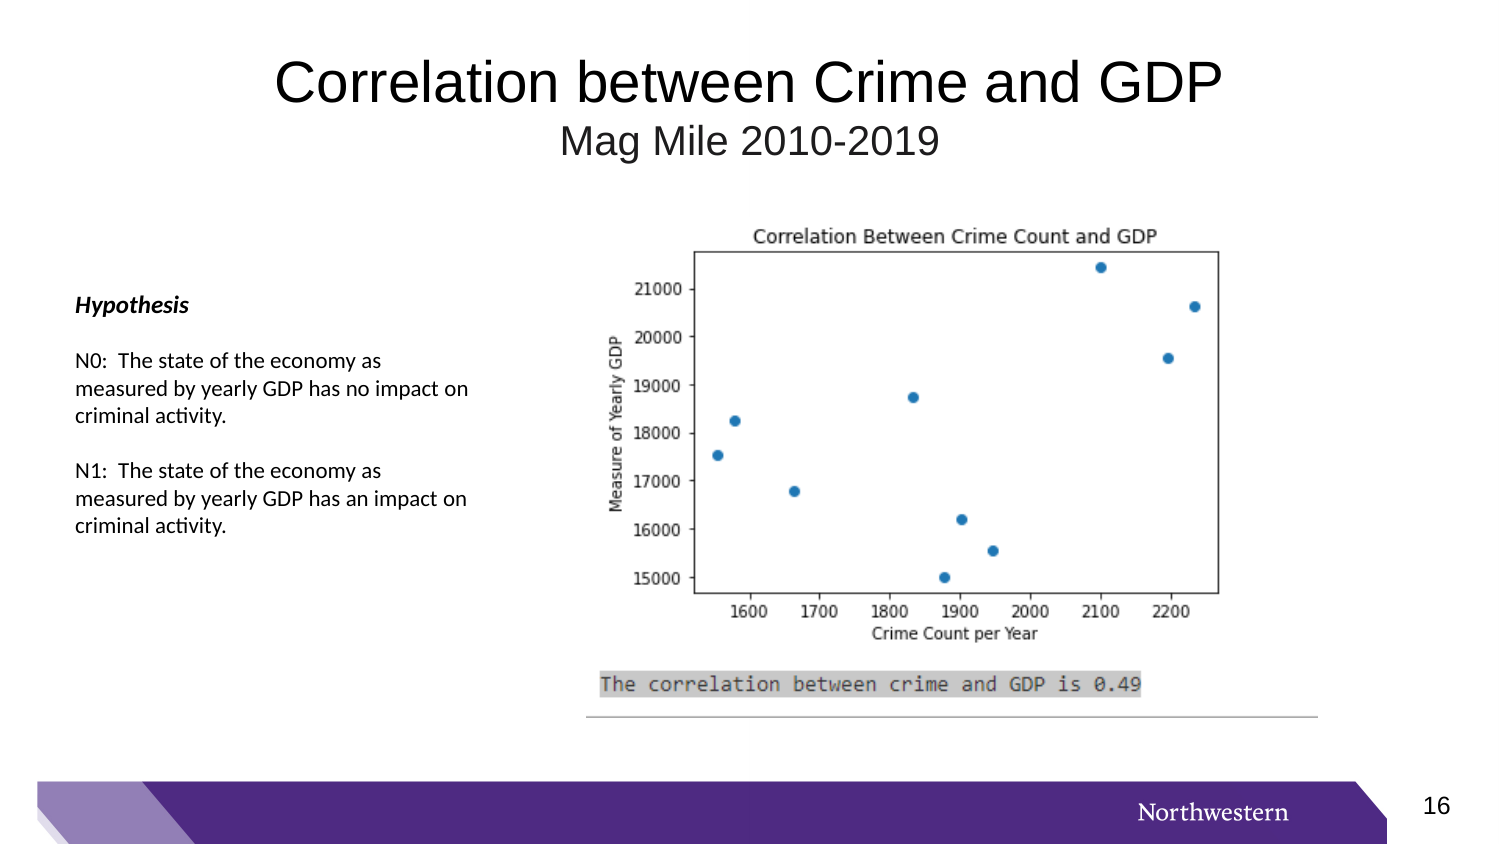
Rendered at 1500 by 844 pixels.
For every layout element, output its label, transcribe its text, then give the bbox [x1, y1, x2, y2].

title Correlation between Crime and GDP Mag Mile 2010-2019 [75, 33, 1425, 175]
text_box Hypothesis N0: The state of the economy as measured by yearly GDP has no impact on criminal activity. N1: The state of the economy as measured by yearly GDP has an impact on criminal activity. [60, 281, 495, 546]
picture [0, 0, 1499, 844]
slide_number 15 [1367, 782, 1466, 827]
